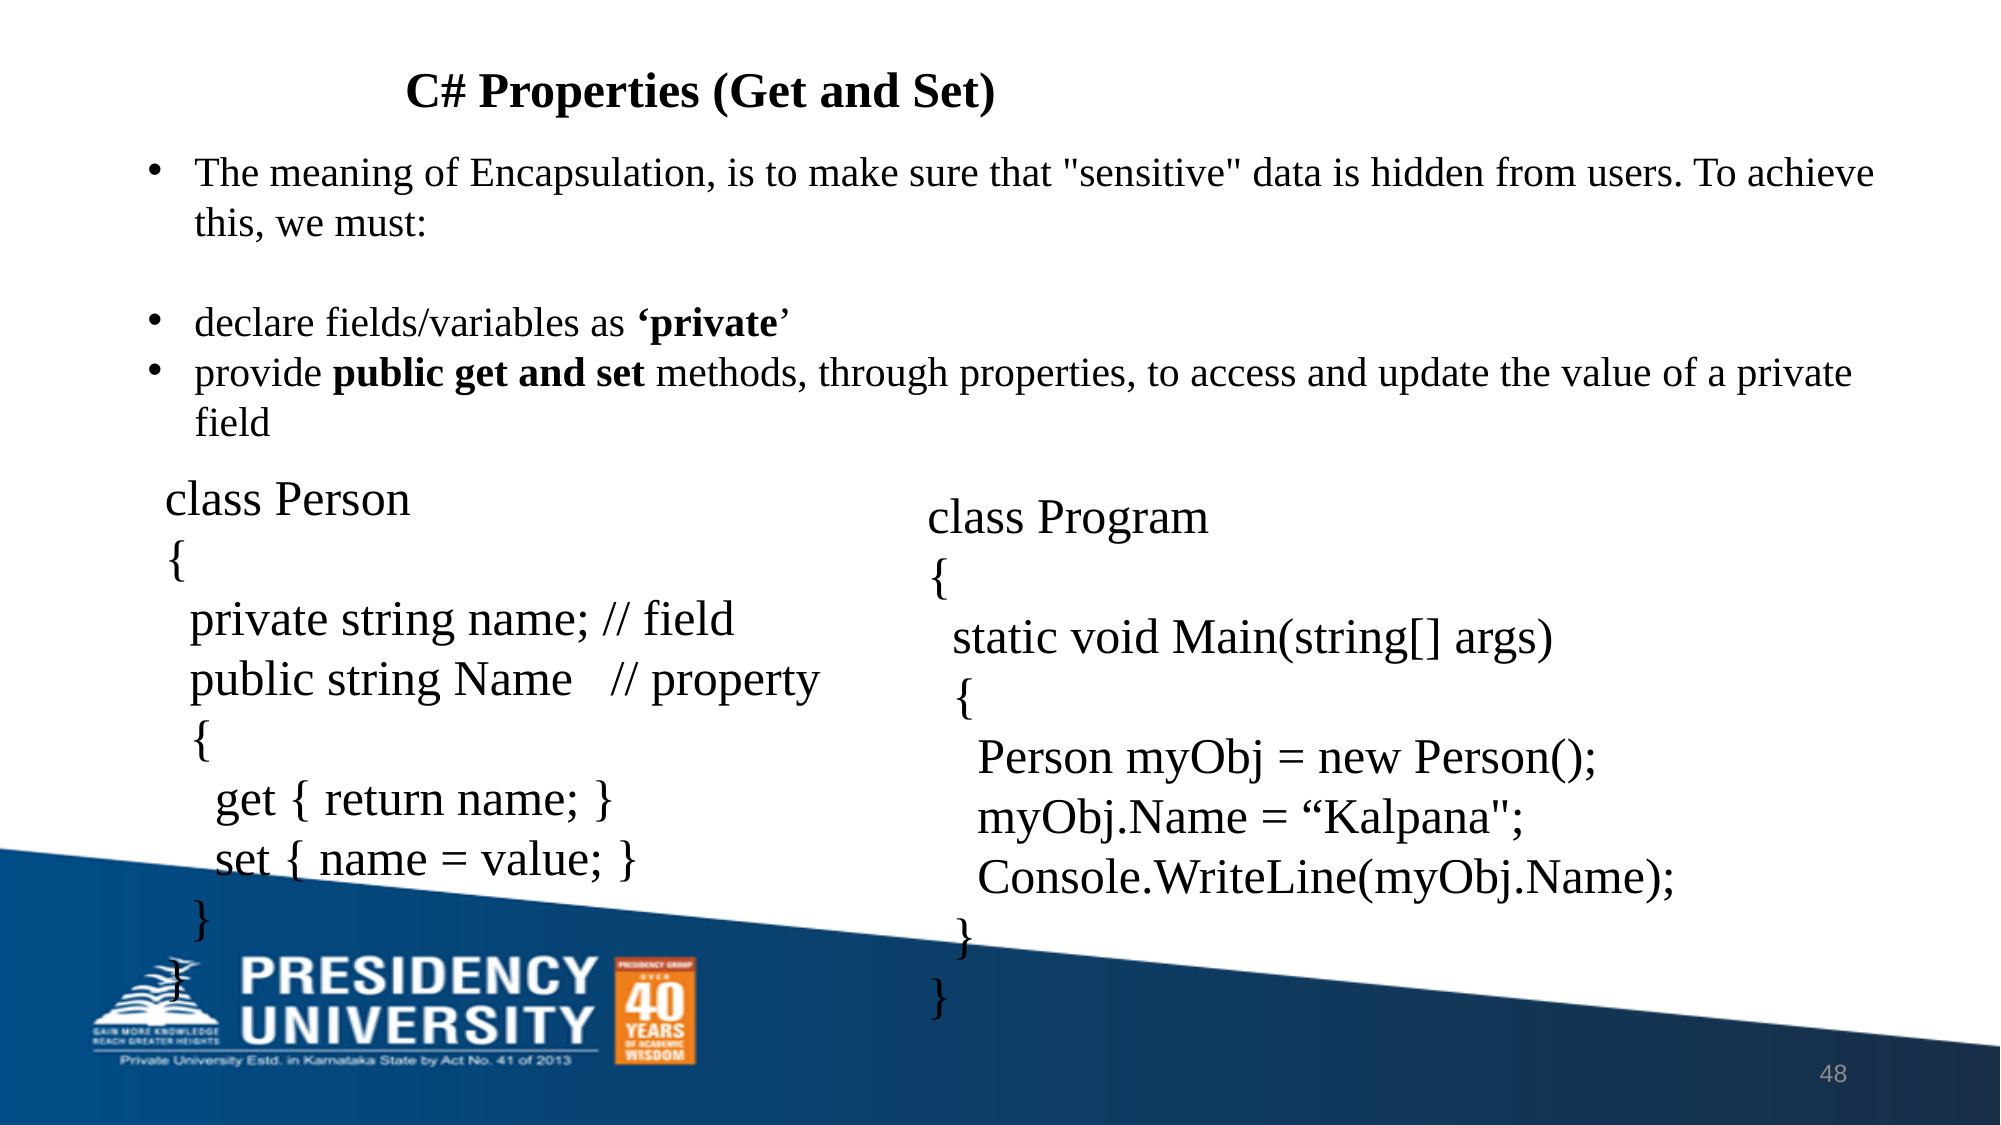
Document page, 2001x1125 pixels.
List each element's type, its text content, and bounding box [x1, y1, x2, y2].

text_box The meaning of Encapsulation, is to make sure that "sensitive" data is hidden from users. To achieve this, we must: declare fields/variables as ‘private’ provide public get and set methods, through properties, to access and update the value of a private field [132, 136, 1896, 452]
text_box class Program { static void Main(string[] args) { Person myObj = new Person(); myObj.Name = “Kalpana"; Console.WriteLine(myObj.Name); } } [912, 475, 1913, 1031]
slide_number 48 [1412, 1042, 1863, 1103]
picture [0, 845, 2000, 1125]
text_box C# Properties (Get and Set) [390, 49, 1012, 125]
text_box class Person { private string name; // field public string Name // property { get { return name; } set { name = value; } } } [149, 458, 895, 1074]
